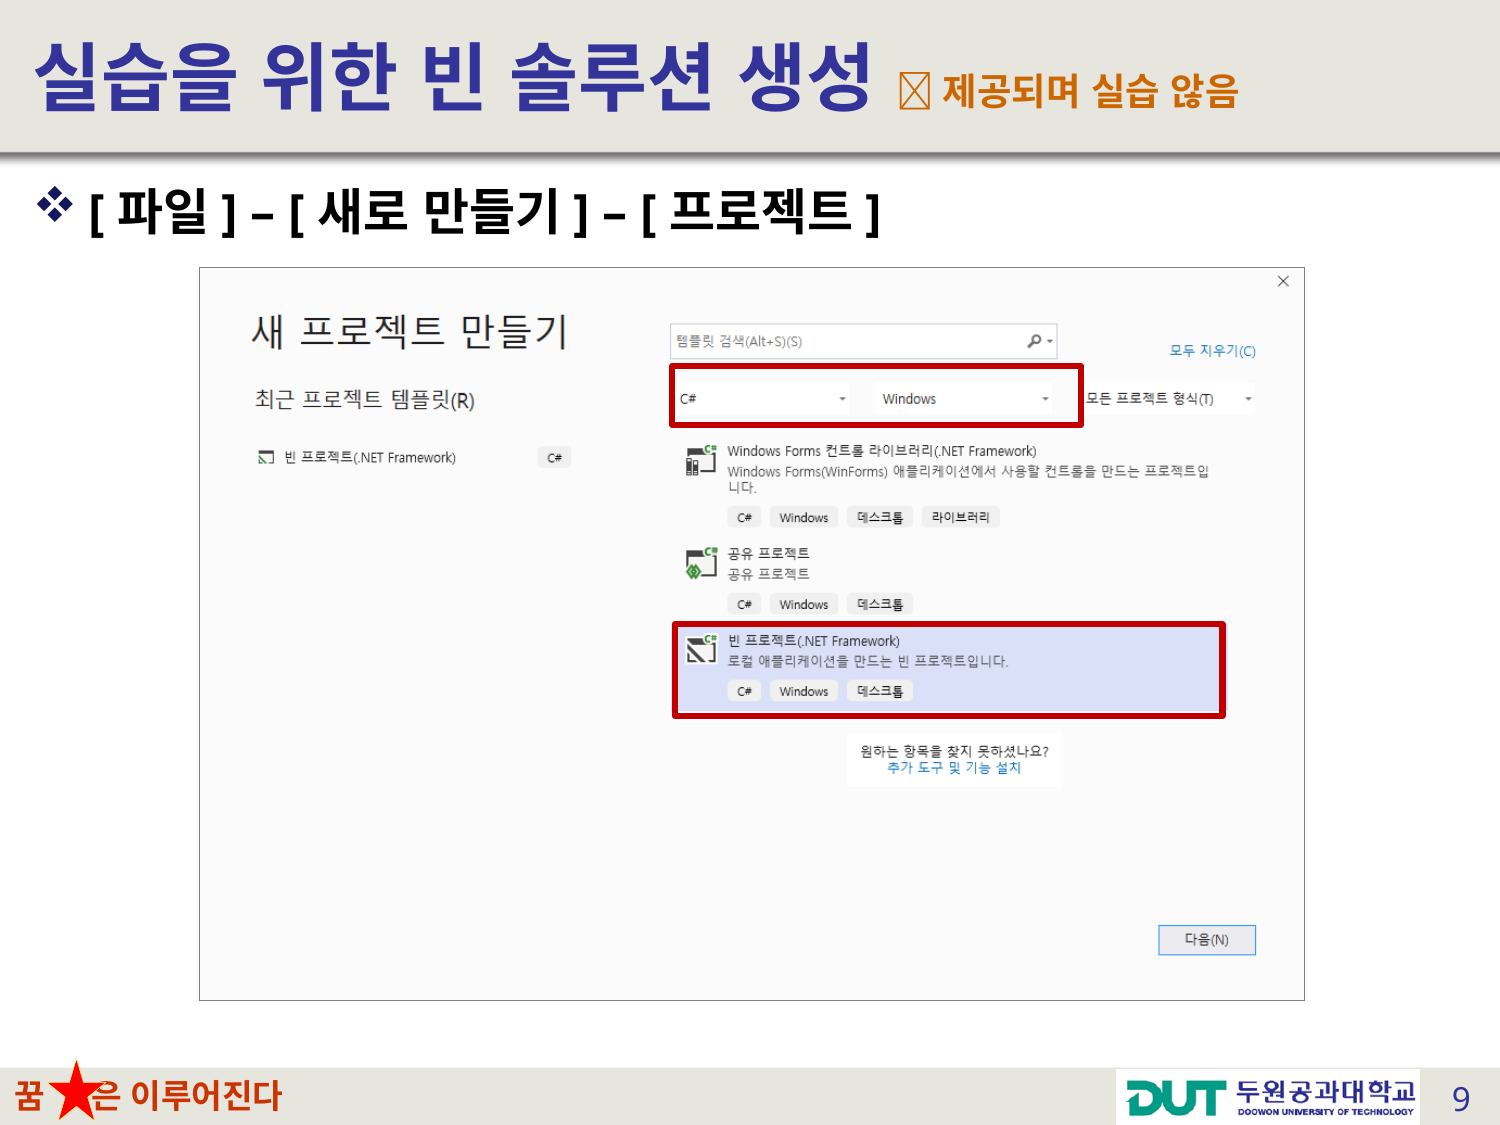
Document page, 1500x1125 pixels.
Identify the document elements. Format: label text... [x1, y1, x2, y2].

title 실습을 위한 빈 솔루션 생성  제공되며 실습 않음 [17, 8, 1483, 142]
picture [100, 1085, 113, 1090]
picture [0, 1066, 1500, 1125]
picture [0, 0, 1500, 173]
list [파일] – [새로 만들기] – [프로젝트] [17, 160, 1487, 1067]
picture [198, 266, 1305, 1001]
